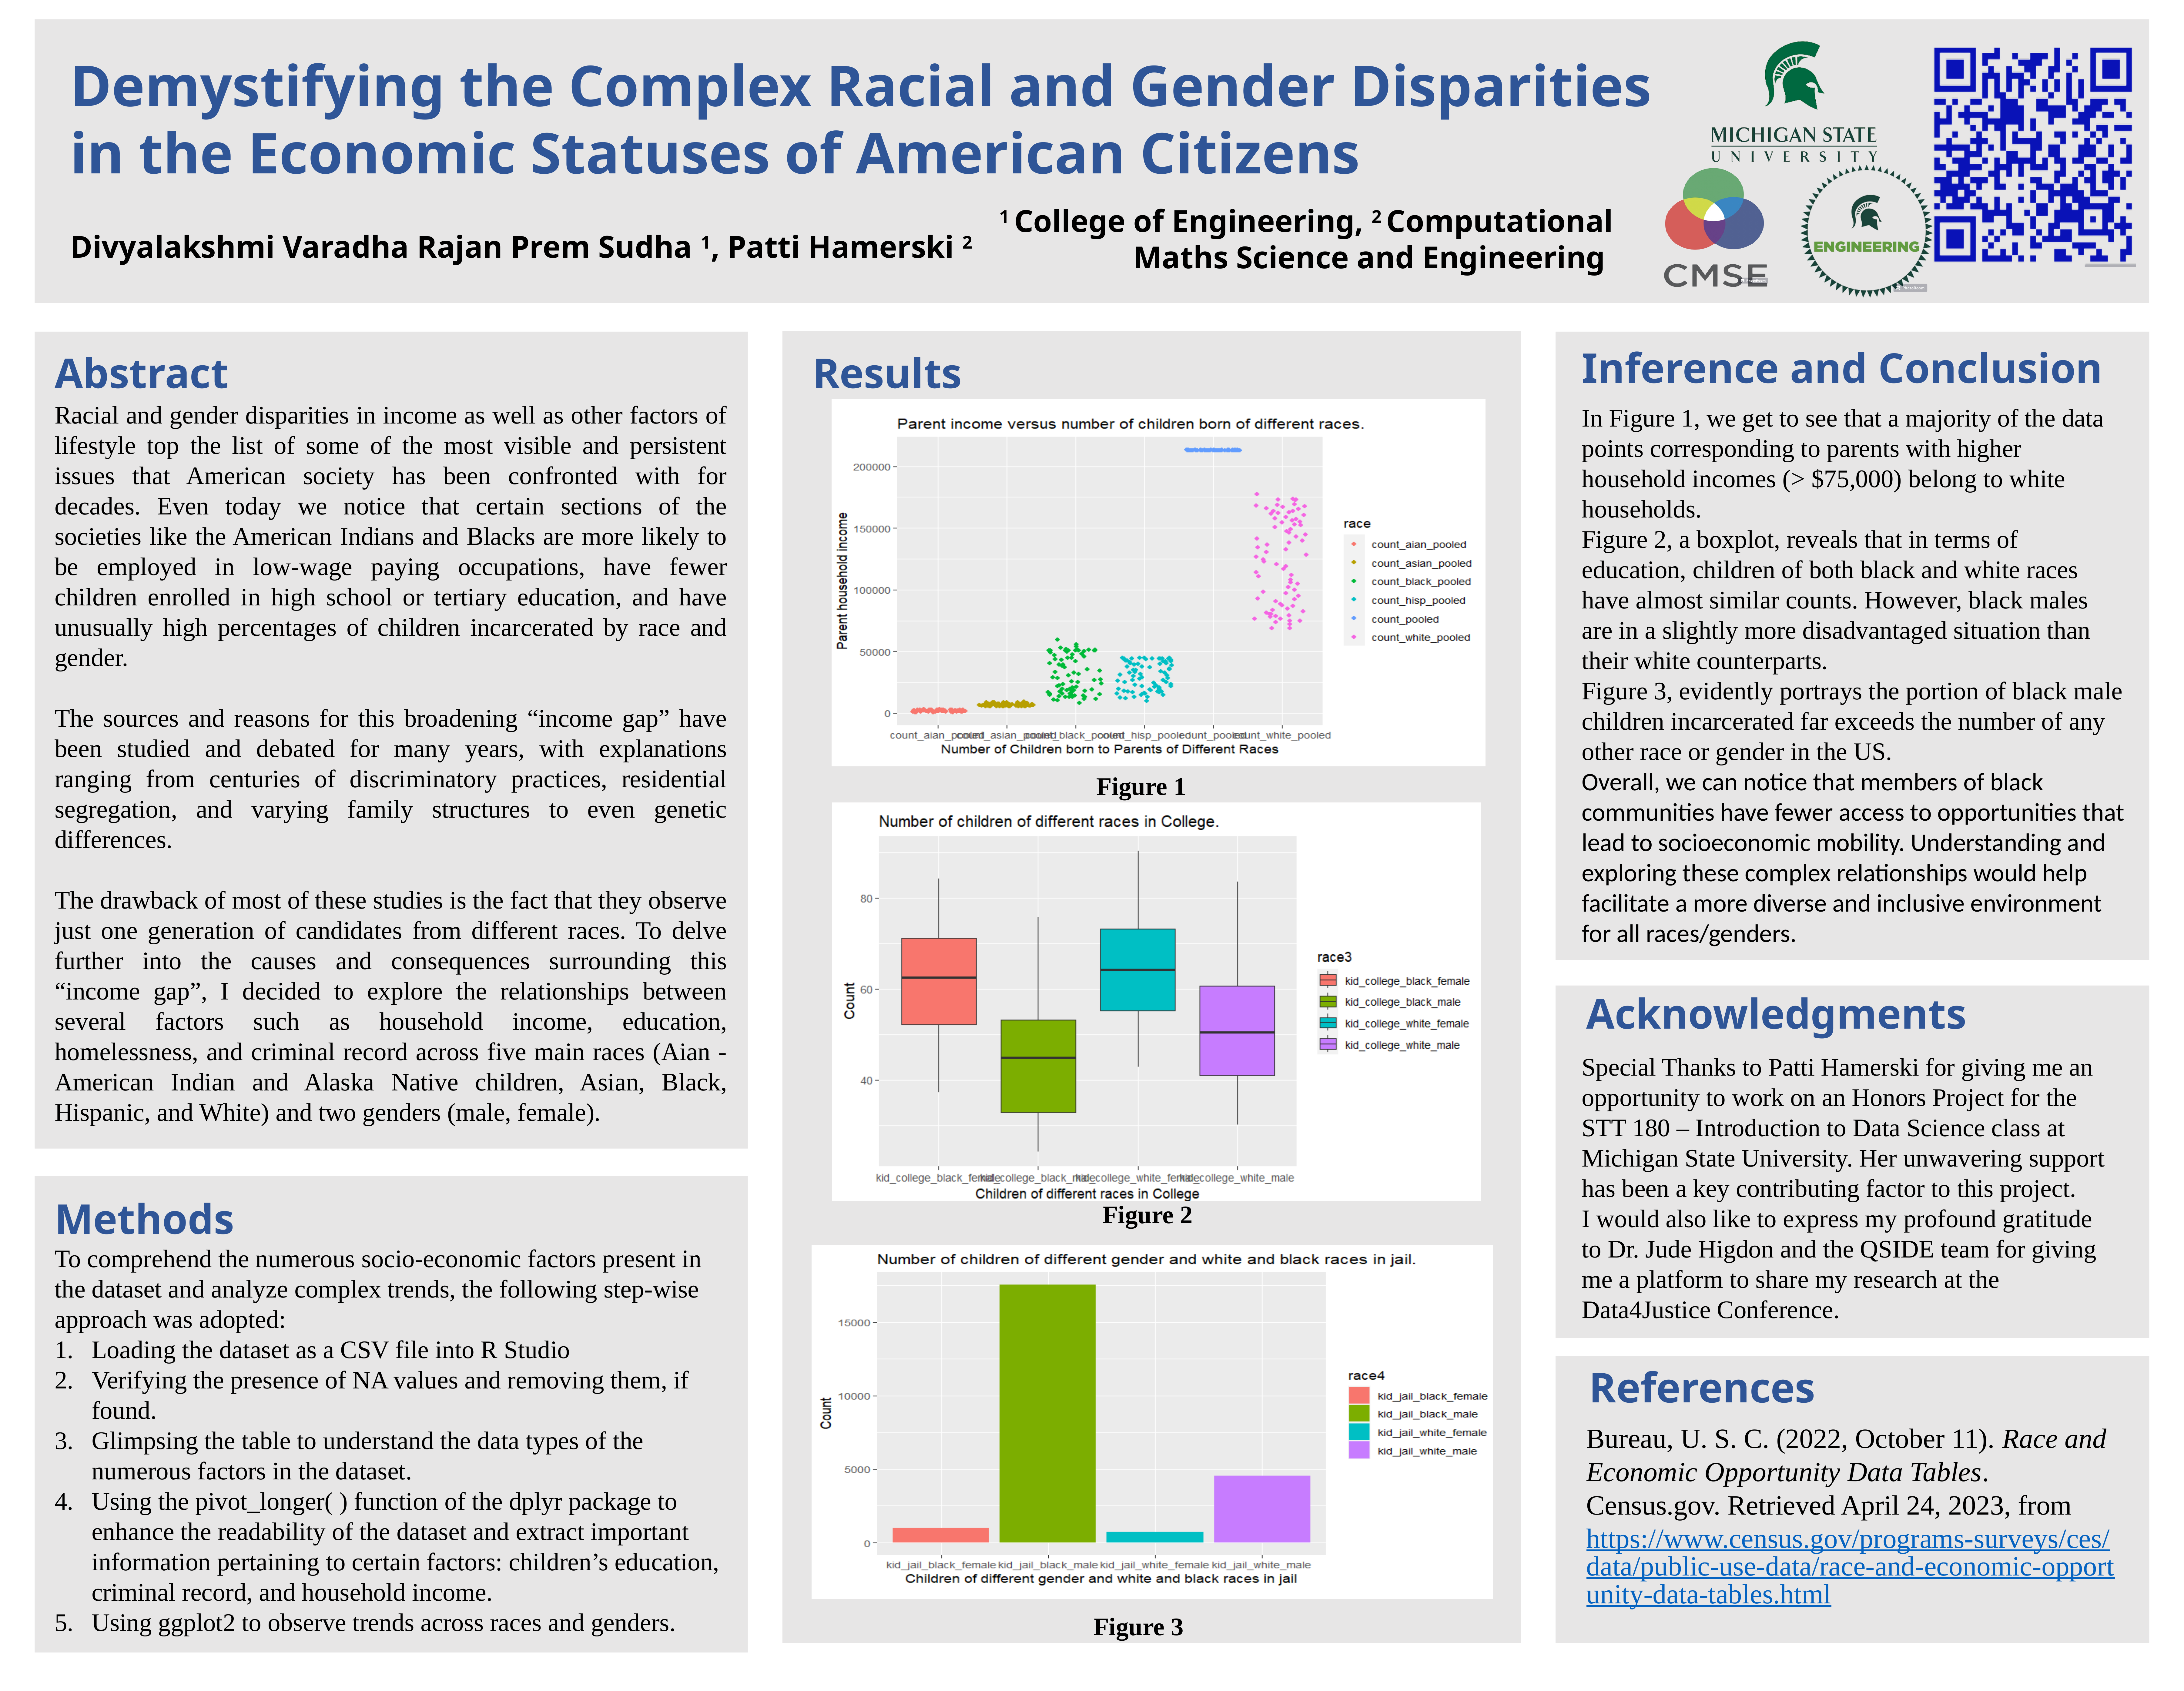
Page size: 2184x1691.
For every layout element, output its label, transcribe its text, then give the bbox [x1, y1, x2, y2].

text_box Figure 3 [1089, 1608, 1210, 1643]
text_box To comprehend the numerous socio-economic factors present in the dataset and analyze complex trends, the following step-wise approach was adopted: Loading the dataset as a CSV file into R Studio Verifying the presence of NA values and removing them, if found. Glimpsing the table to understand the data types of the numerous factors in the dataset. Using the pivot_longer( ) function of the dplyr package to enhance the readability of the dataset and extract important information pertaining to certain factors: children’s education, criminal record, and household income. Using ggplot2 to observe trends across races and genders. [50, 1240, 732, 1669]
picture [1656, 9, 2136, 299]
text_box Inference and Conclusion [1577, 340, 2118, 394]
text_box Methods [50, 1191, 256, 1240]
text_box Special Thanks to Patti Hamerski for giving me an opportunity to work on an Honors Project for the STT 180 – Introduction to Data Science class at Michigan State University. Her unwavering support has been a key contributing factor to this project. I would also like to express my profound gratitude to Dr. Jude Higdon and the QSIDE team for giving me a platform to share my research at the Data4Justice Conference. [1577, 1048, 2118, 1326]
text_box In Figure 1, we get to see that a majority of the data points corresponding to parents with higher household incomes (> $75,000) belong to white households. Figure 2, a boxplot, reveals that in terms of education, children of both black and white races have almost similar counts. However, black males are in a slightly more disadvantaged situation than their white counterparts. Figure 3, evidently portrays the portion of black male children incarcerated far exceeds the number of any other race or gender in the US. Overall, we can notice that members of black communities have fewer access to opportunities that lead to socioeconomic mobility. Understanding and exploring these complex relationships would help facilitate a more diverse and inclusive environment for all races/genders. [1577, 399, 2130, 949]
text_box [1555, 331, 2149, 960]
text_box [34, 19, 2149, 303]
text_box [34, 331, 748, 1149]
text_box [1555, 1356, 2149, 1643]
text_box [1555, 985, 2149, 1338]
picture [812, 1245, 1493, 1599]
text_box Abstract [50, 345, 256, 396]
text_box Figure 2 [1098, 1201, 1219, 1231]
picture [832, 399, 1486, 766]
text_box Bureau, U. S. C. (2022, October 11). Race and Economic Opportunity Data Tables. Census.gov. Retrieved April 24, 2023, from https://www.census.gov/programs-surveys/ces/data/public-use-data/race-and-economic-opportunity-data-tables.html [1582, 1418, 2123, 1556]
text_box Racial and gender disparities in income as well as other factors of lifestyle top the list of some of the most visible and persistent issues that American society has been confronted with for decades. Even today we notice that certain sections of the societies like the American Indians and Blacks are more likely to be employed in low-wage paying occupations, have fewer children enrolled in high school or tertiary education, and have unusually high percentages of children incarcerated by race and gender. The sources and reasons for this broadening “income gap” have been studied and debated for many years, with explanations ranging from centuries of discriminatory practices, residential segregation, and varying family structures to even genetic differences. The drawback of most of these studies is the fact that they observe just one generation of candidates from different races. To delve further into the causes and consequences surrounding this “income gap”, I decided to explore the relationships between several factors such as household income, education, homelessness, and criminal record across five main races (Aian - American Indian and Alaska Native children, Asian, Black, Hispanic, and White) and two genders (male, female). [50, 396, 732, 1128]
text_box Demystifying the Complex Racial and Gender Disparities in the Economic Statuses of American Citizens [65, 48, 1698, 187]
picture [832, 802, 1481, 1201]
text_box 1 College of Engineering, 2 Computational Maths Science and Engineering [963, 199, 1618, 277]
text_box Acknowledgments [1582, 985, 2046, 1040]
text_box Results [808, 345, 1014, 399]
text_box [34, 1176, 748, 1653]
text_box Divyalakshmi Varadha Rajan Prem Sudha 1, Patti Hamerski 2 [65, 225, 963, 266]
text_box [782, 331, 1521, 1643]
text_box References [1584, 1359, 1867, 1413]
text_box Figure 1 [1092, 767, 1213, 802]
